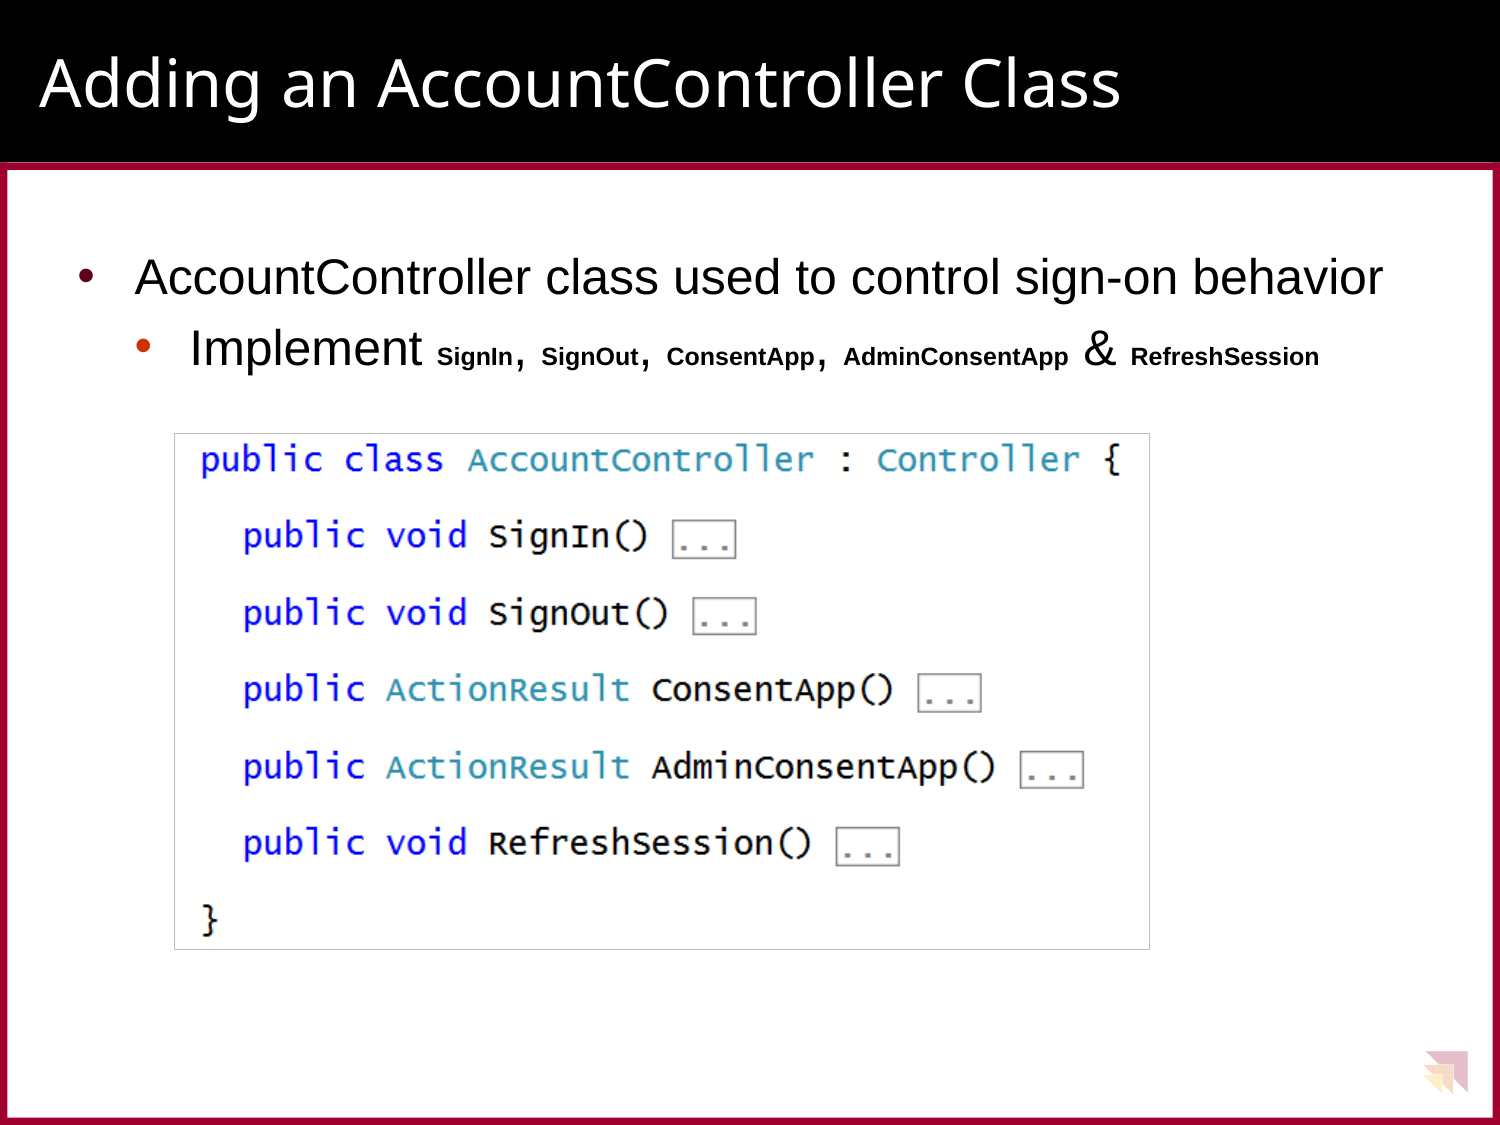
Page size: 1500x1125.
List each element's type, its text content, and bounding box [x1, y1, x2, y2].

picture [174, 432, 1151, 951]
list AccountController class used to control sign-on behavior Implement SignIn, SignOut, ConsentApp, AdminConsentApp & RefreshSession [62, 237, 1438, 1088]
title Adding an AccountController Class [24, 12, 1438, 150]
